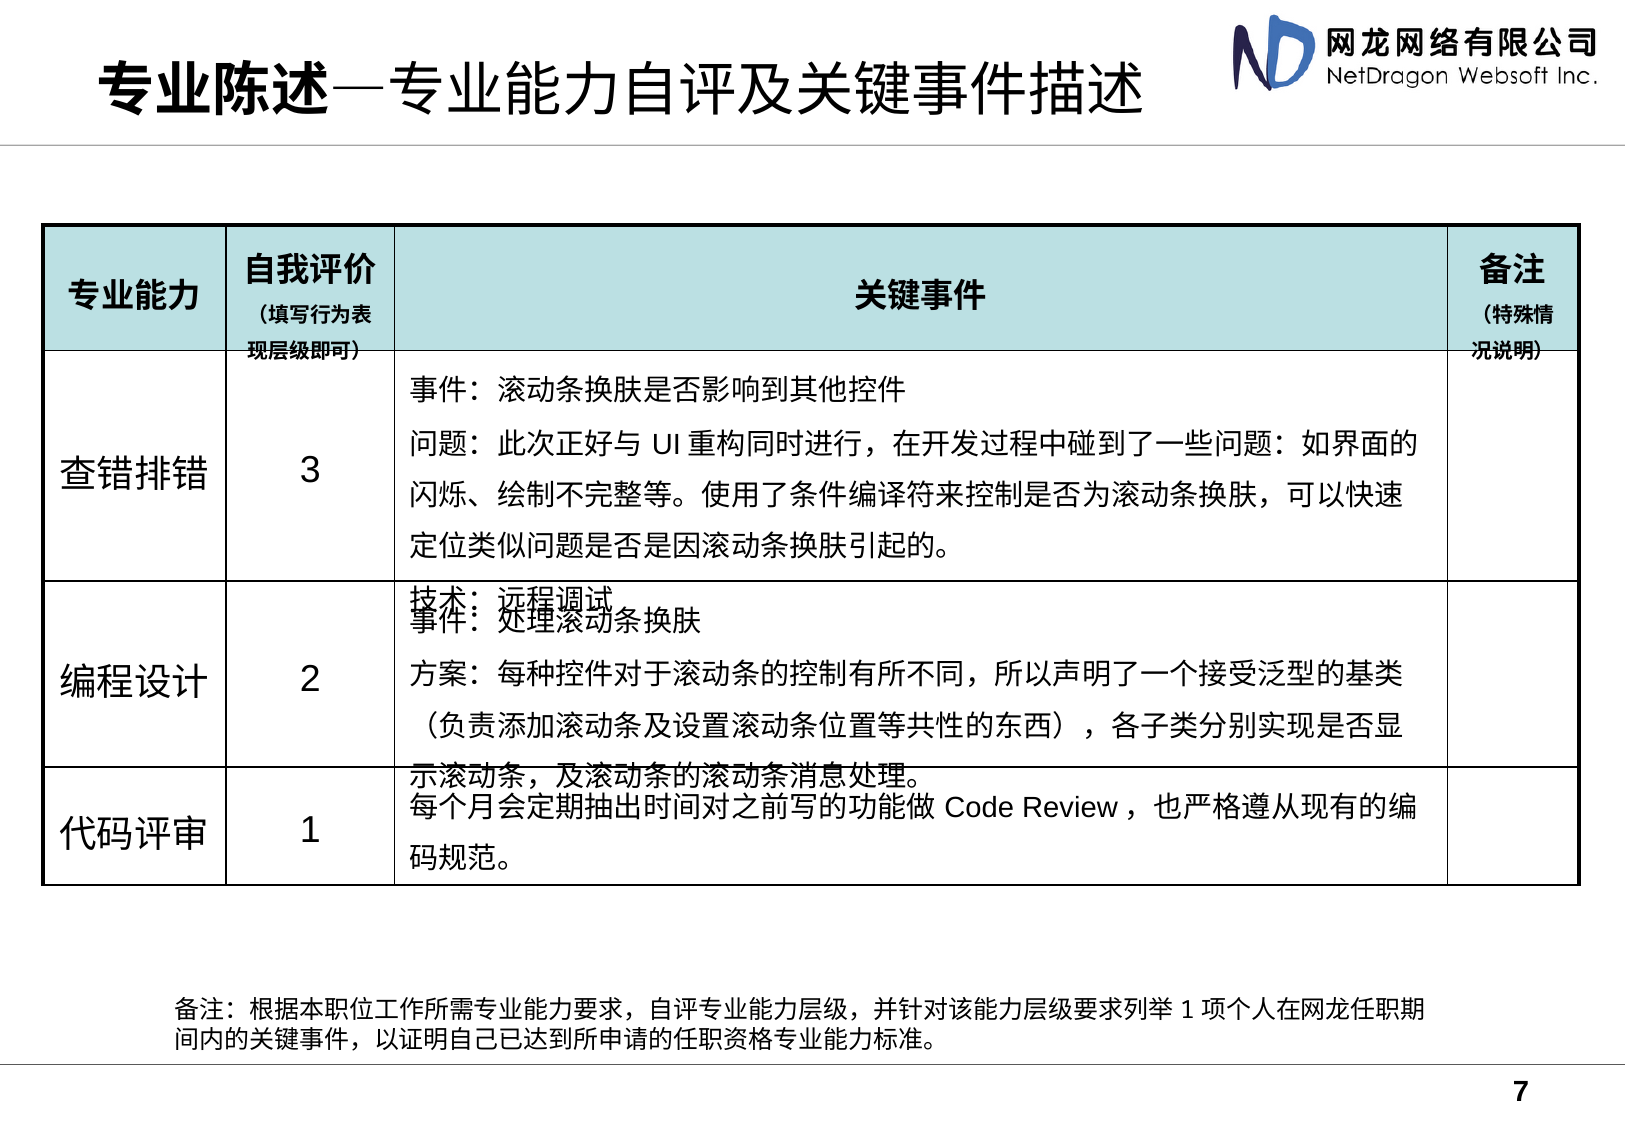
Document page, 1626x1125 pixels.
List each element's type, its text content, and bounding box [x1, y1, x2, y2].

text_box 备注：根据本职位工作所需专业能力要求，自评专业能力层级，并针对该能力层级要求列举1项个人在网龙任职期间内的关键事件，以证明自己已达到所申请的任职资格专业能力标准。 [159, 985, 1452, 1061]
table_cell 每个月会定期抽出时间对之前写的功能做Code Review，也严格遵从现有的编码规范。 [395, 768, 1447, 884]
slide_number 7 [1450, 1064, 1545, 1117]
picture [1209, 0, 1625, 103]
table_header 关键事件 [395, 227, 1447, 350]
table_cell 查错排错 [45, 351, 225, 580]
table_header 专业能力 [45, 227, 225, 350]
table_cell 3 [227, 351, 394, 580]
table_cell [1448, 582, 1577, 766]
table_cell [1448, 351, 1577, 580]
table_cell 事件：滚动条换肤是否影响到其他控件 问题：此次正好与UI重构同时进行，在开发过程中碰到了一些问题：如界面的闪烁、绘制不完整等。使用了条件编译符来控制是否为滚动条换肤，可以快速定位类似问题是否是因滚动条换肤引起的。 技术：远程调试 [395, 351, 1447, 580]
table_header 备注 （特殊情况说明） [1448, 227, 1577, 350]
table_cell 事件：处理滚动条换肤 方案：每种控件对于滚动条的控制有所不同，所以声明了一个接受泛型的基类（负责添加滚动条及设置滚动条位置等共性的东西），各子类分别实现是否显示滚动条，及滚动条的滚动条消息处理。 [395, 582, 1447, 766]
table_cell 2 [227, 582, 394, 766]
title 专业陈述—专业能力自评及关键事件描述 [81, 45, 1434, 139]
table_cell [1448, 768, 1577, 884]
table_cell 代码评审 [45, 768, 225, 884]
table_header 自我评价 （填写行为表现层级即可） [227, 227, 394, 350]
table_cell 编程设计 [45, 582, 225, 766]
table_cell 1 [227, 768, 394, 884]
